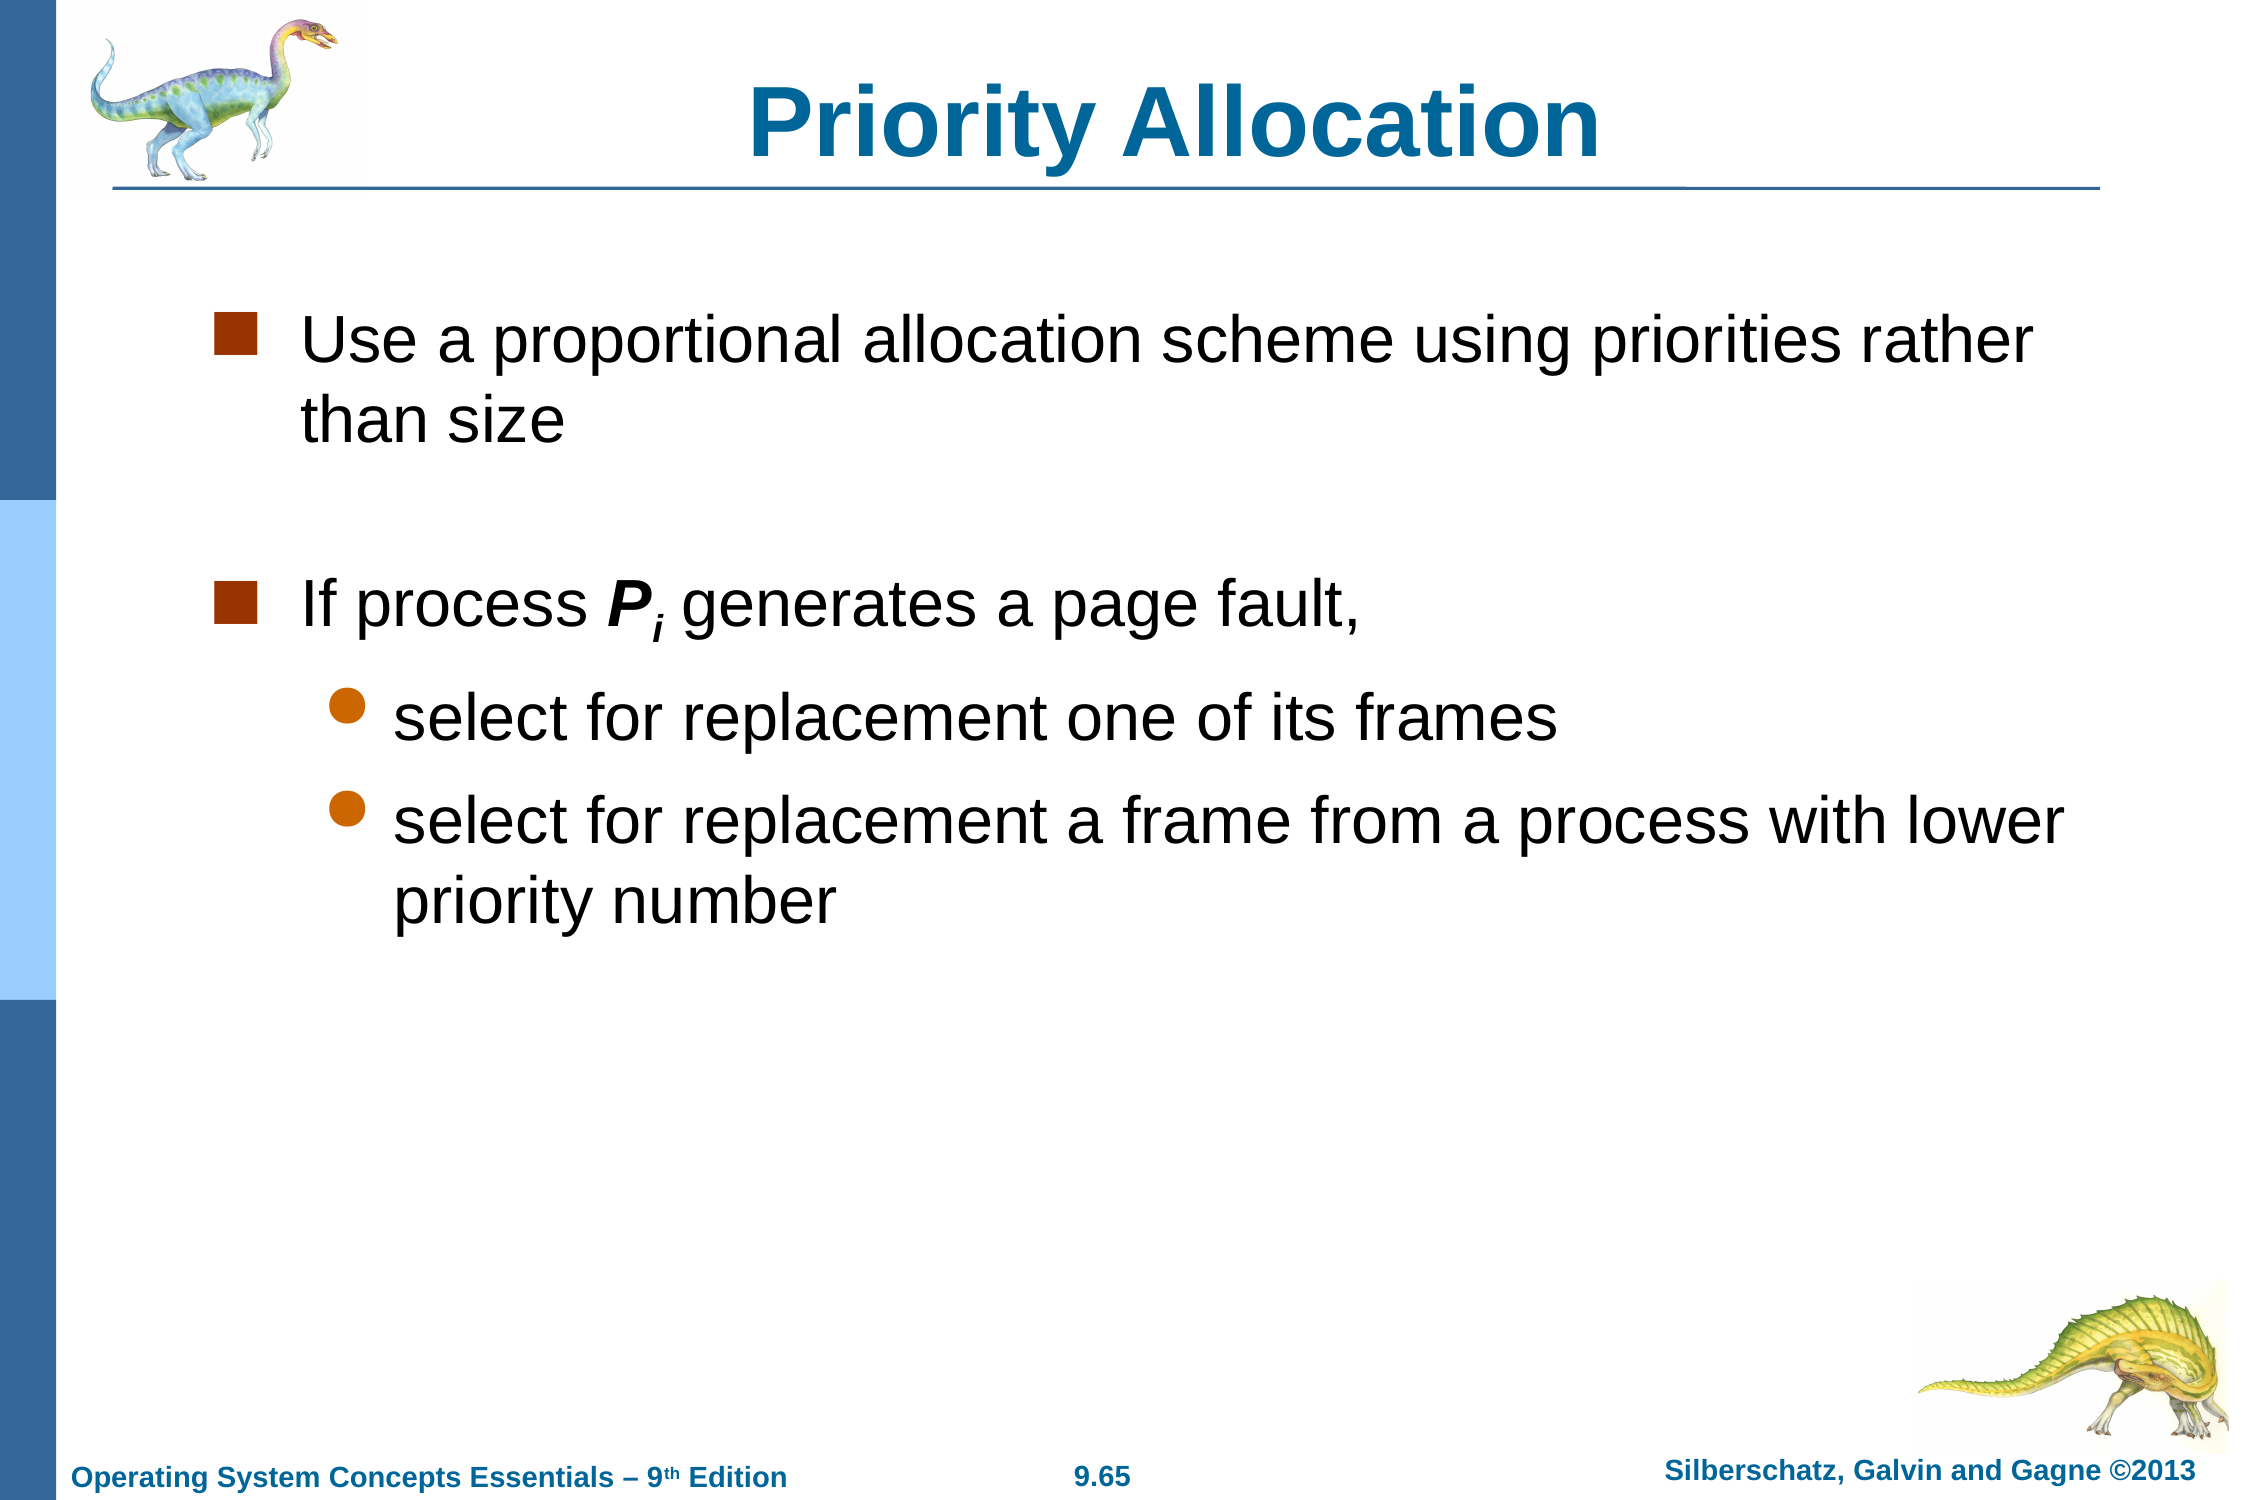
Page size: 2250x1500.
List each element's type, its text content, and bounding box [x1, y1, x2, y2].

list Use a proportional allocation scheme using priorities rather than size If process Pi generates a page fault, select for replacement one of its frames select for replacement a frame from a process with lower priority number [198, 285, 2092, 1247]
picture [1913, 1279, 2229, 1453]
title Priority Allocation [213, 60, 2138, 187]
picture [70, 0, 365, 199]
